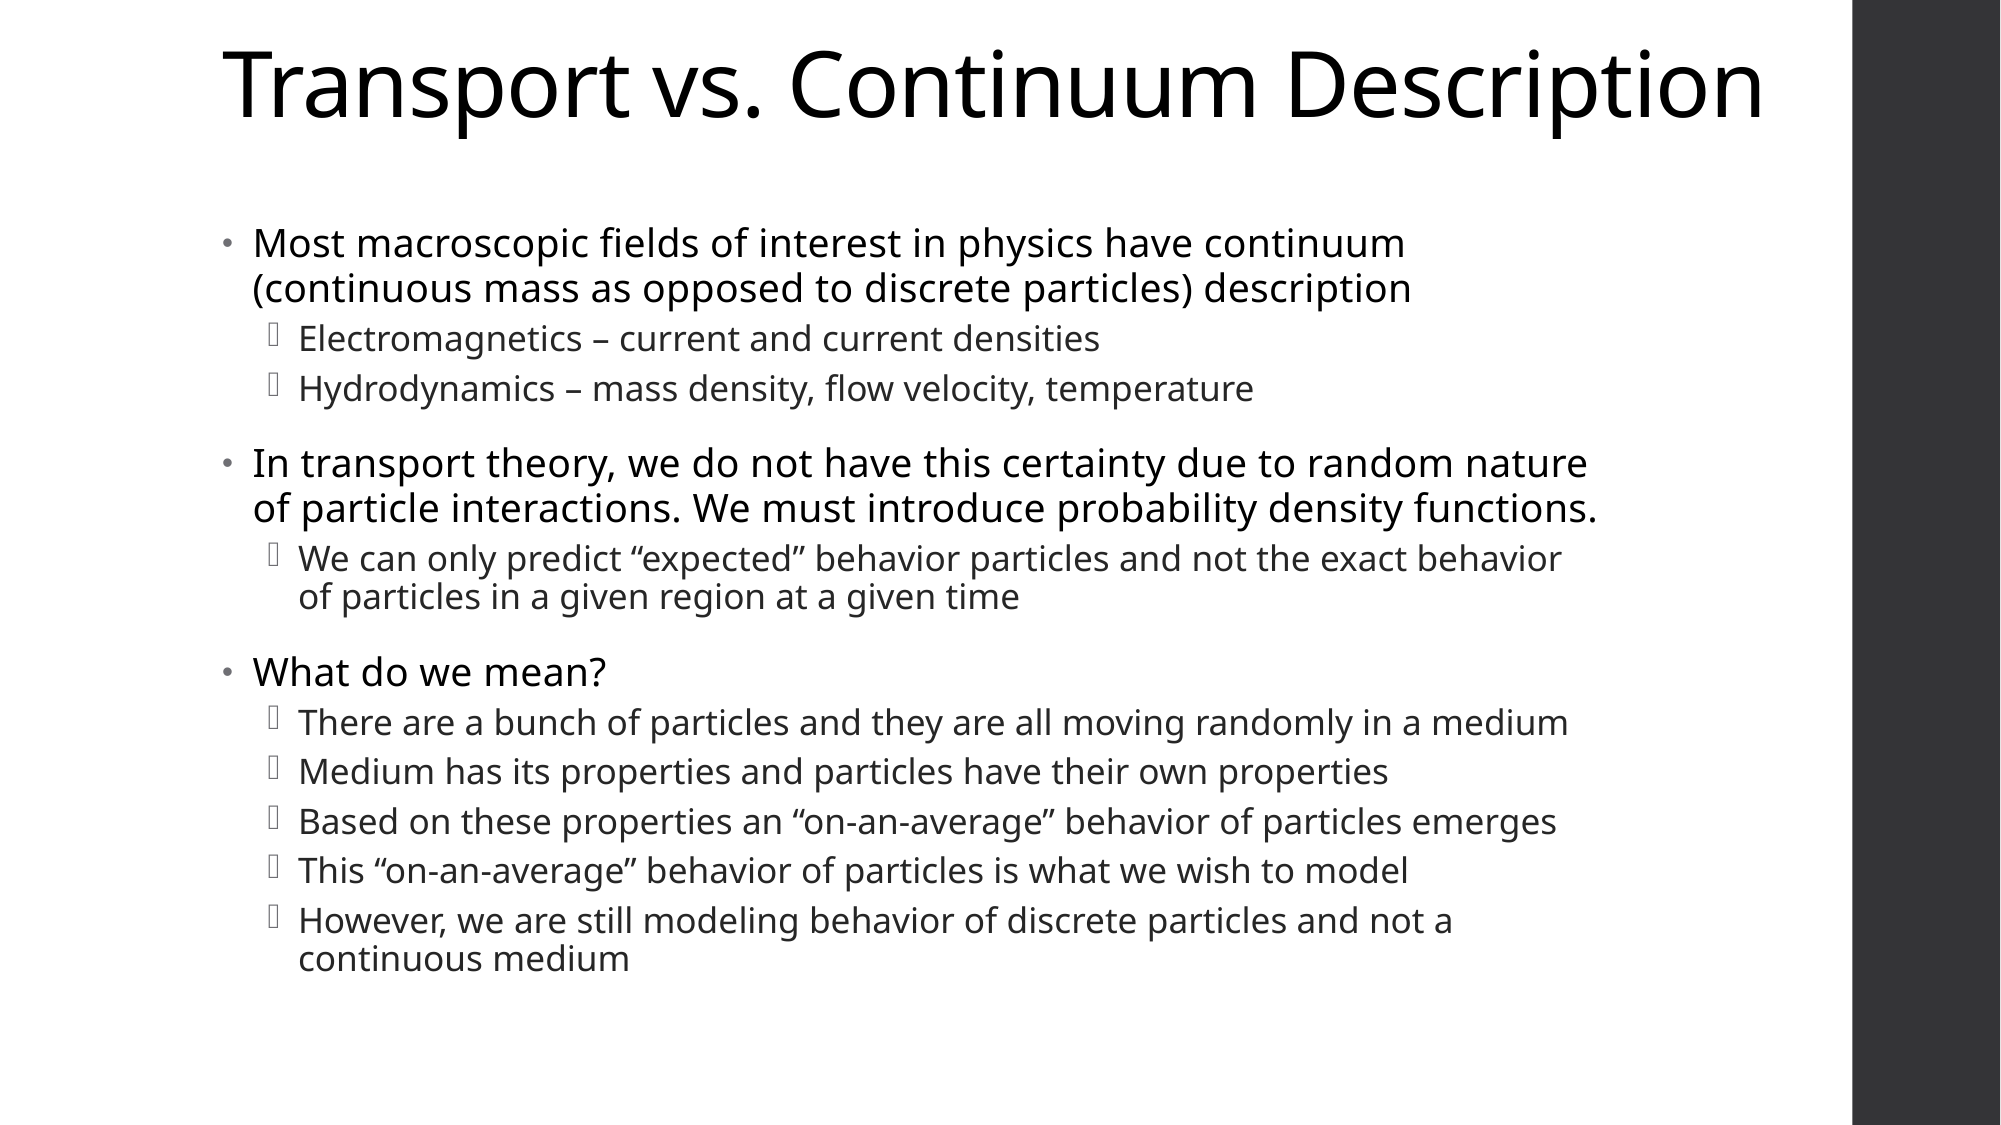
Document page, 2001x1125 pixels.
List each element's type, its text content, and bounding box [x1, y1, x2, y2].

title Transport vs. Continuum Description [206, 21, 1797, 145]
list Most macroscopic fields of interest in physics have continuum (continuous mass as opposed to discrete particles) description Electromagnetics – current and current densities Hydrodynamics – mass density, flow velocity, temperature In transport theory, we do not have this certainty due to random nature of particle interactions. We must introduce probability density functions. We can only predict “expected” behavior particles and not the exact behavior of particles in a given region at a given time What do we mean? There are a bunch of particles and they are all moving randomly in a medium Medium has its properties and particles have their own properties Based on these properties an “on-an-average” behavior of particles emerges This “on-an-average” behavior of particles is what we wish to model However, we are still modeling behavior of discrete particles and not a continuous medium [206, 214, 1617, 1038]
